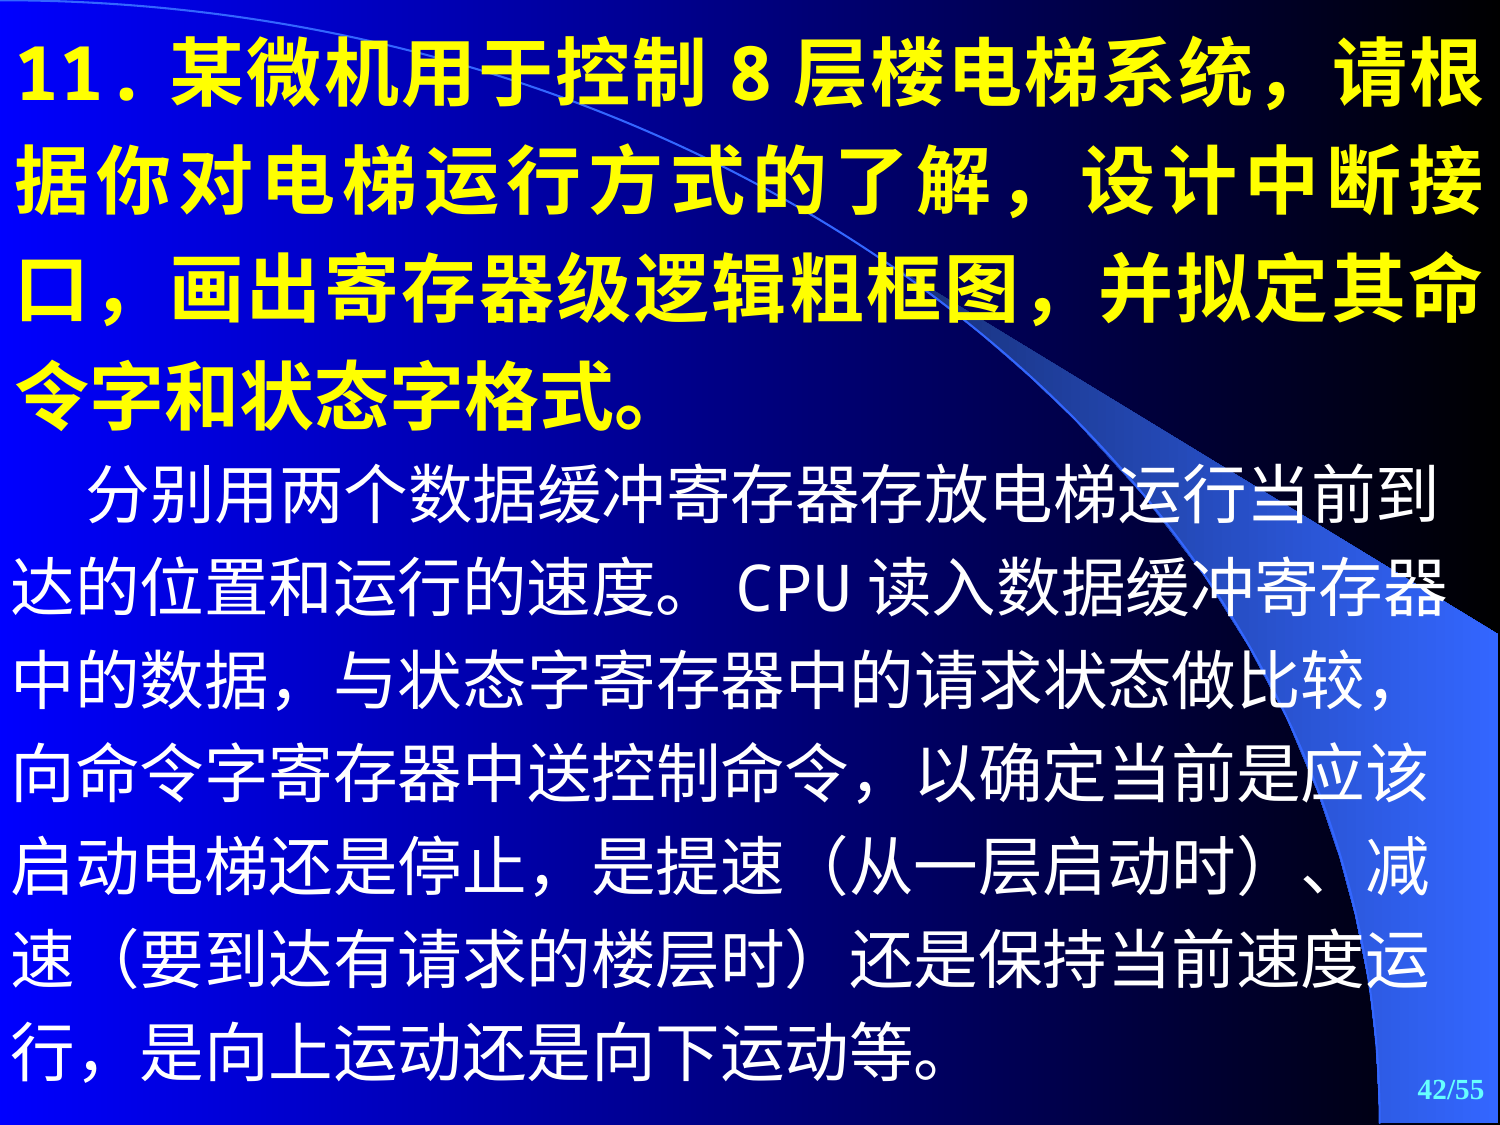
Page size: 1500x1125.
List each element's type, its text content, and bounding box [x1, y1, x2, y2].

slide_number 42/55 [1187, 1049, 1500, 1125]
text_box 分别用两个数据缓冲寄存器存放电梯运行当前到达的位置和运行的速度。CPU读入数据缓冲寄存器中的数据，与状态字寄存器中的请求状态做比较，向命令字寄存器中送控制命令，以确定当前是应该启动电梯还是停止，是提速（从一层启动时）、减速（要到达有请求的楼层时）还是保持当前速度运行，是向上运动还是向下运动等。 [0, 447, 1496, 1097]
text_box 11.某微机用于控制8层楼电梯系统，请根据你对电梯运行方式的了解，设计中断接口，画出寄存器级逻辑粗框图，并拟定其命令字和状态字格式。 [0, 0, 1500, 447]
